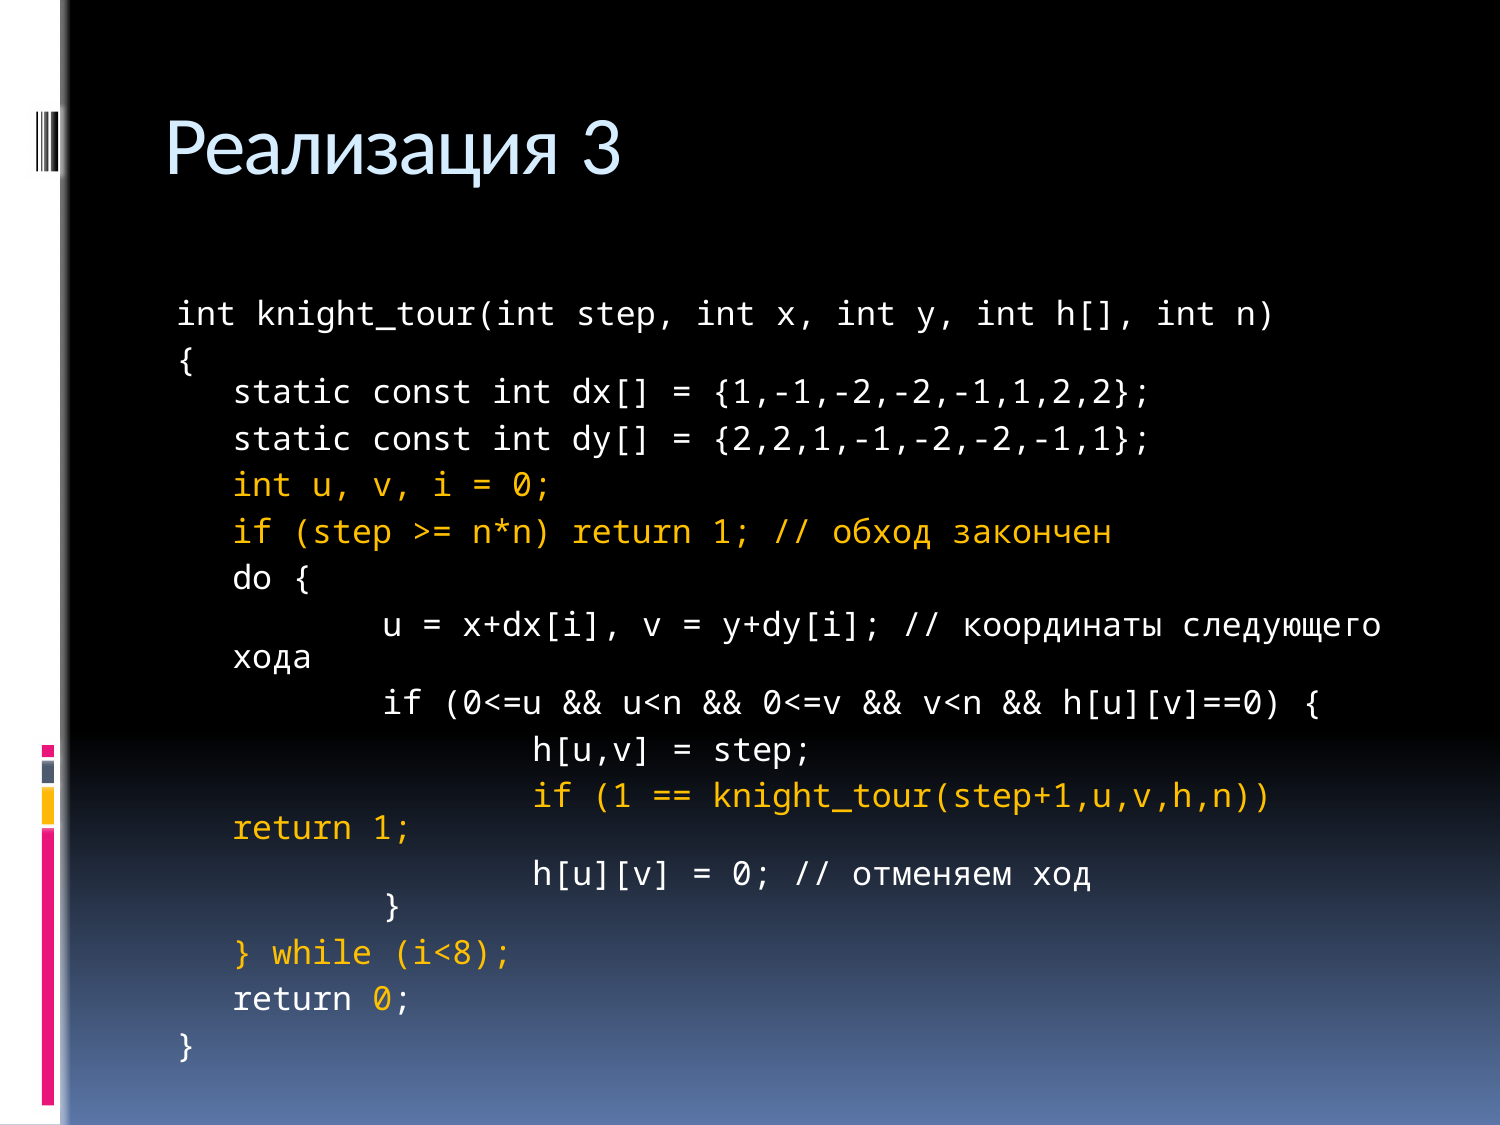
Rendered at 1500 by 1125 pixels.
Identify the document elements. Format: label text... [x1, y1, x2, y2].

title Реализация 3 [150, 83, 1425, 234]
list int knight_tour(int step, int х, int у, int h[], int n) { static const int dx[] = {1,-1,-2,-2,-1,1,2,2}; static const int dy[] = {2,2,1,-1,-2,-2,-1,1}; int u, v, i = 0; if (step >= n*n) return 1; // обход закончен do { u = x+dx[i], v = y+dy[i]; // координаты следующего хода if (0<=u && u<n && 0<=v && v<n && h[u][v]==0) { h[u,v] = step; if (1 == knight_tour(step+1,u,v,h,n)) return 1; h[u][v] = 0; // отменяем ход } } while (i<8); return 0; } [150, 292, 1425, 1043]
